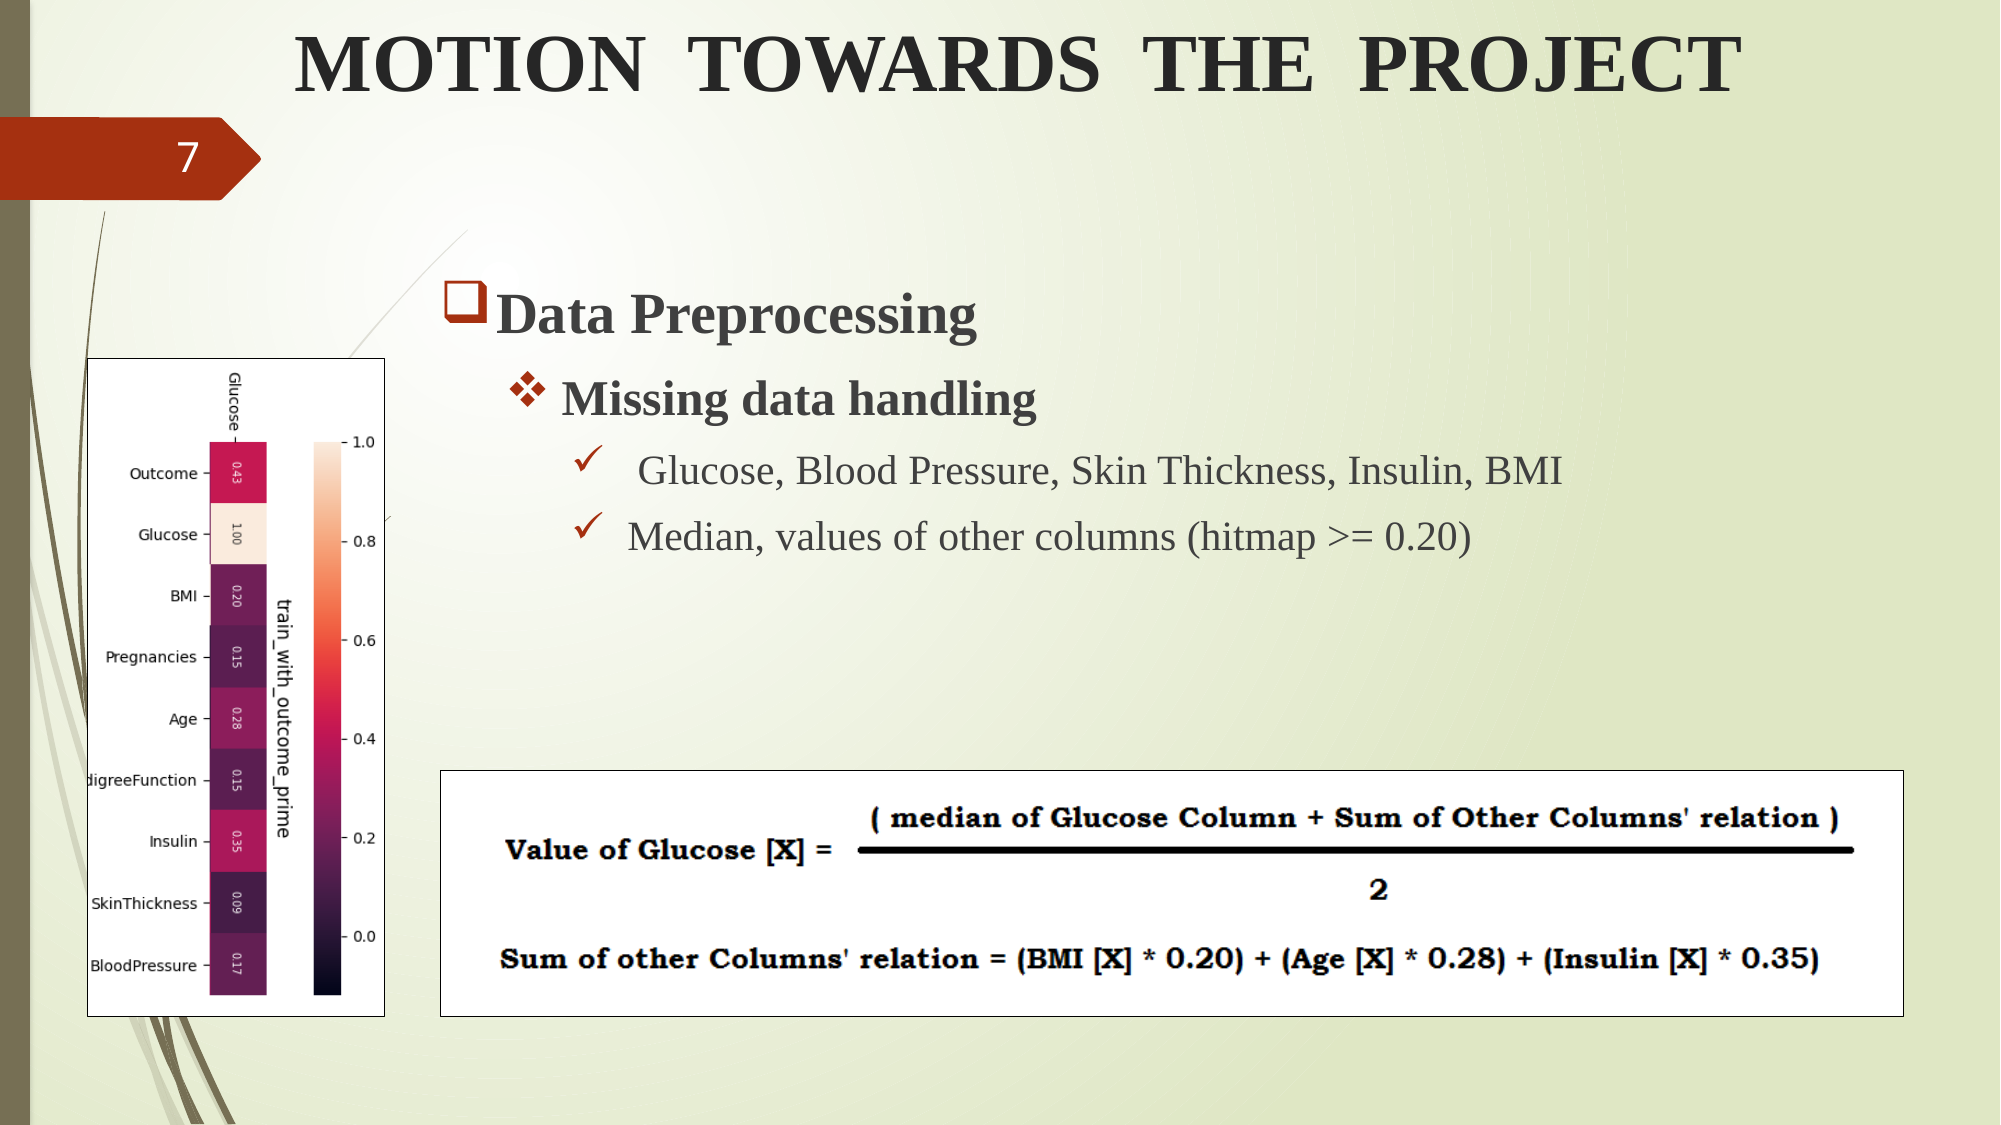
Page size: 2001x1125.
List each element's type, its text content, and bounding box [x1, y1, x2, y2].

slide_number 7 [87, 129, 216, 190]
picture [440, 770, 1904, 1017]
list Data Preprocessing Missing data handling Glucose, Blood Pressure, Skin Thickness, Insulin, BMI Median, values of other columns (hitmap >= 0.20) [424, 260, 1888, 970]
title MOTION TOWARDS THE PROJECT [262, 0, 1777, 137]
picture [87, 358, 385, 1017]
